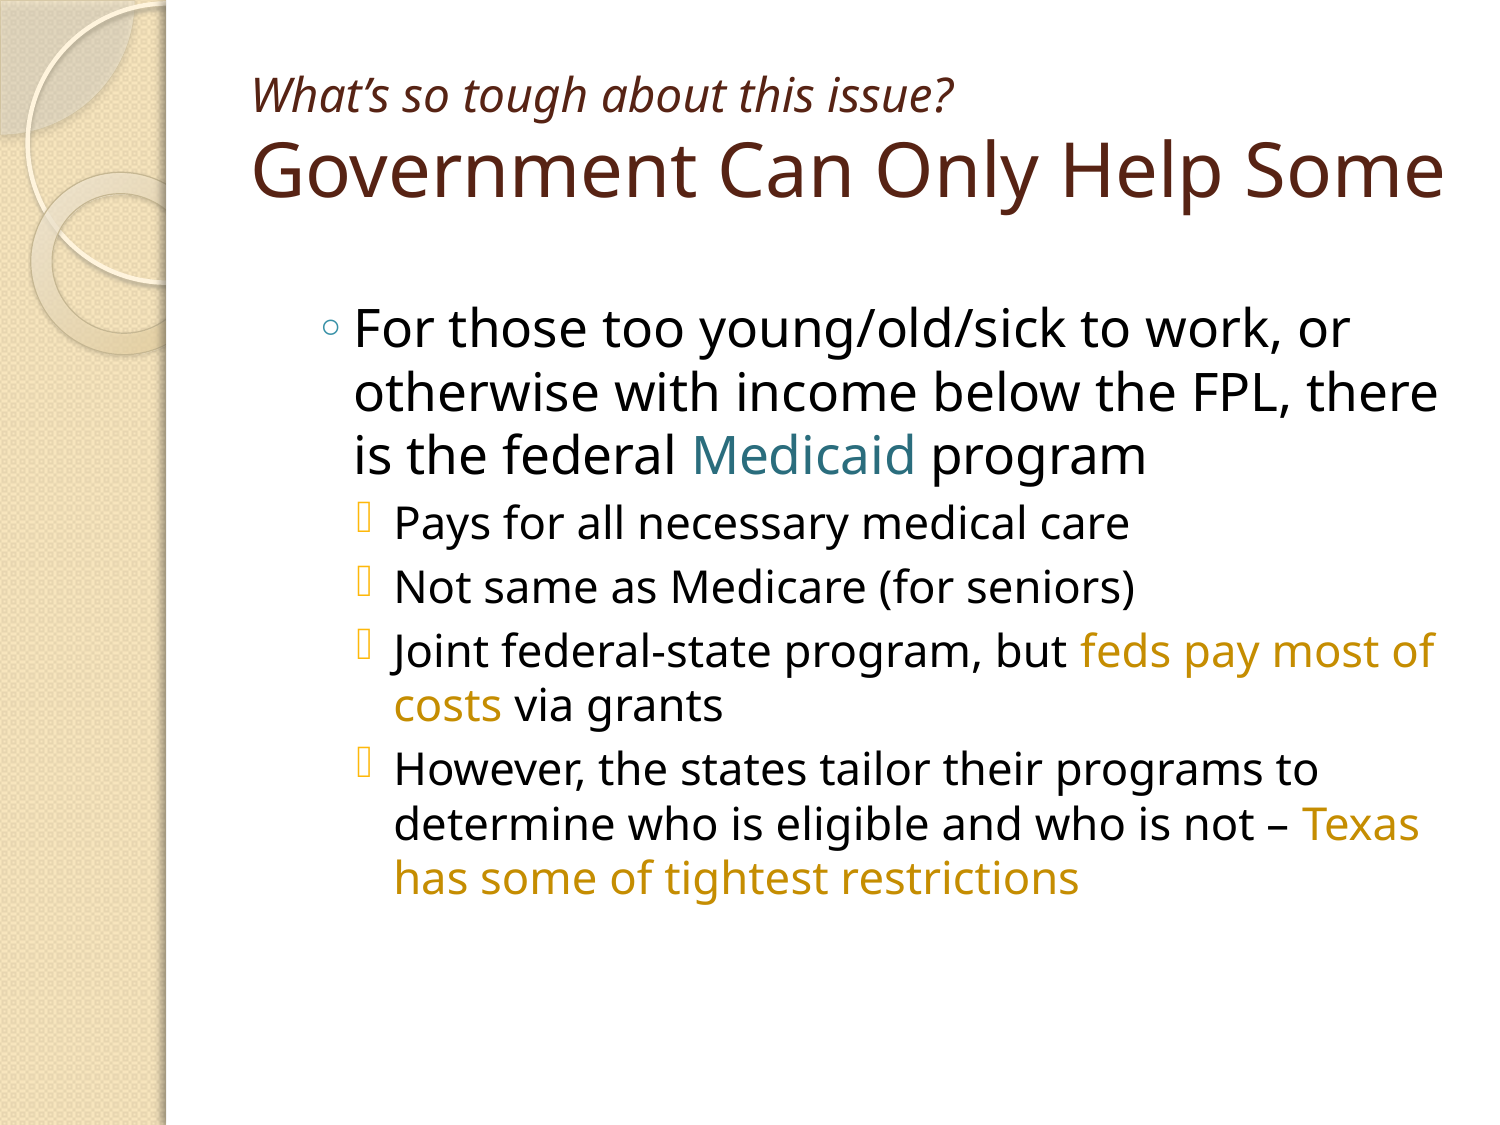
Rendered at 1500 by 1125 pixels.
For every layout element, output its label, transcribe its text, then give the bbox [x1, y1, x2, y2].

title What’s so tough about this issue? Government Can Only Help Some [235, 45, 1466, 233]
list For those too young/old/sick to work, or otherwise with income below the FPL, there is the federal Medicaid program Pays for all necessary medical care Not same as Medicare (for seniors) Joint federal-state program, but feds pay most of costs via grants However, the states tailor their programs to determine who is eligible and who is not – Texas has some of tightest restrictions [235, 287, 1466, 916]
